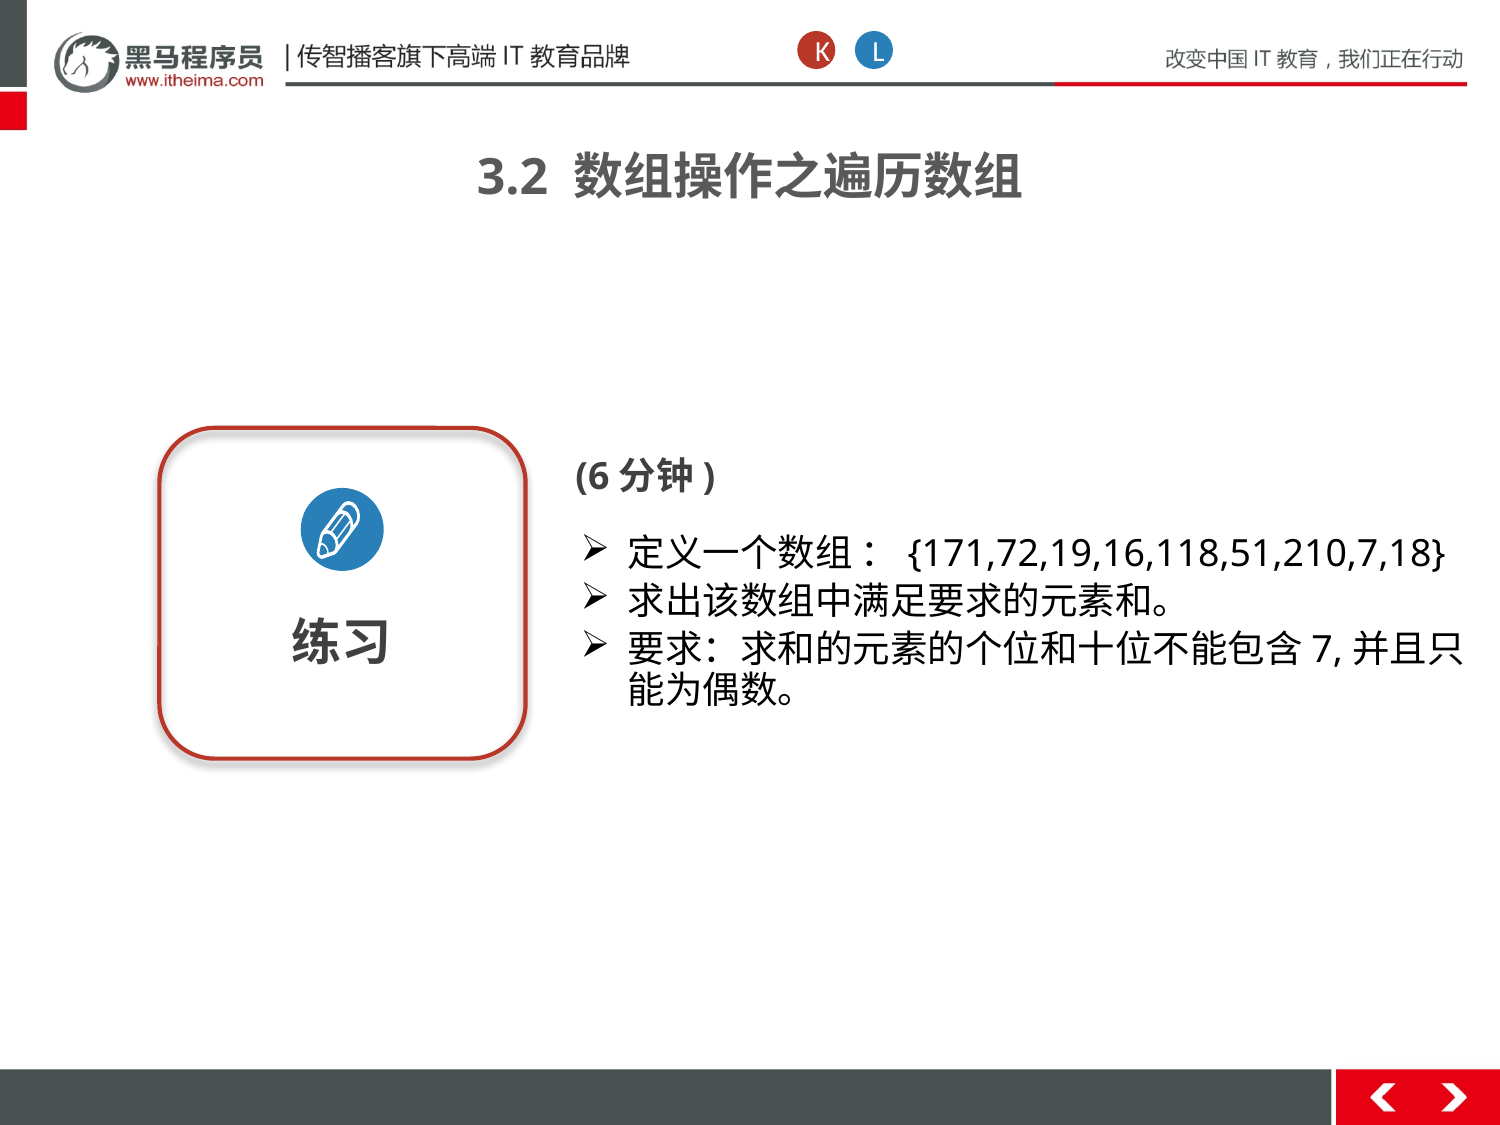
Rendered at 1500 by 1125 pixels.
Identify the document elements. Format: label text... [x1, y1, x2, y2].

text_box 3.2 数组操作之遍历数组 [0, 137, 1500, 209]
text_box (6分钟) [560, 444, 731, 505]
text_box 定义一个数组 ：{171,72,19,16,118,51,210,7,18} 求出该数组中满足要求的元素和。 要求：求和的元素的个位和十位不能包含7,并且只能为偶数。 [565, 527, 1500, 719]
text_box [159, 427, 526, 759]
text_box K [795, 28, 838, 72]
text_box L [852, 28, 896, 72]
picture [0, 209, 1500, 1125]
picture [0, 0, 1500, 137]
